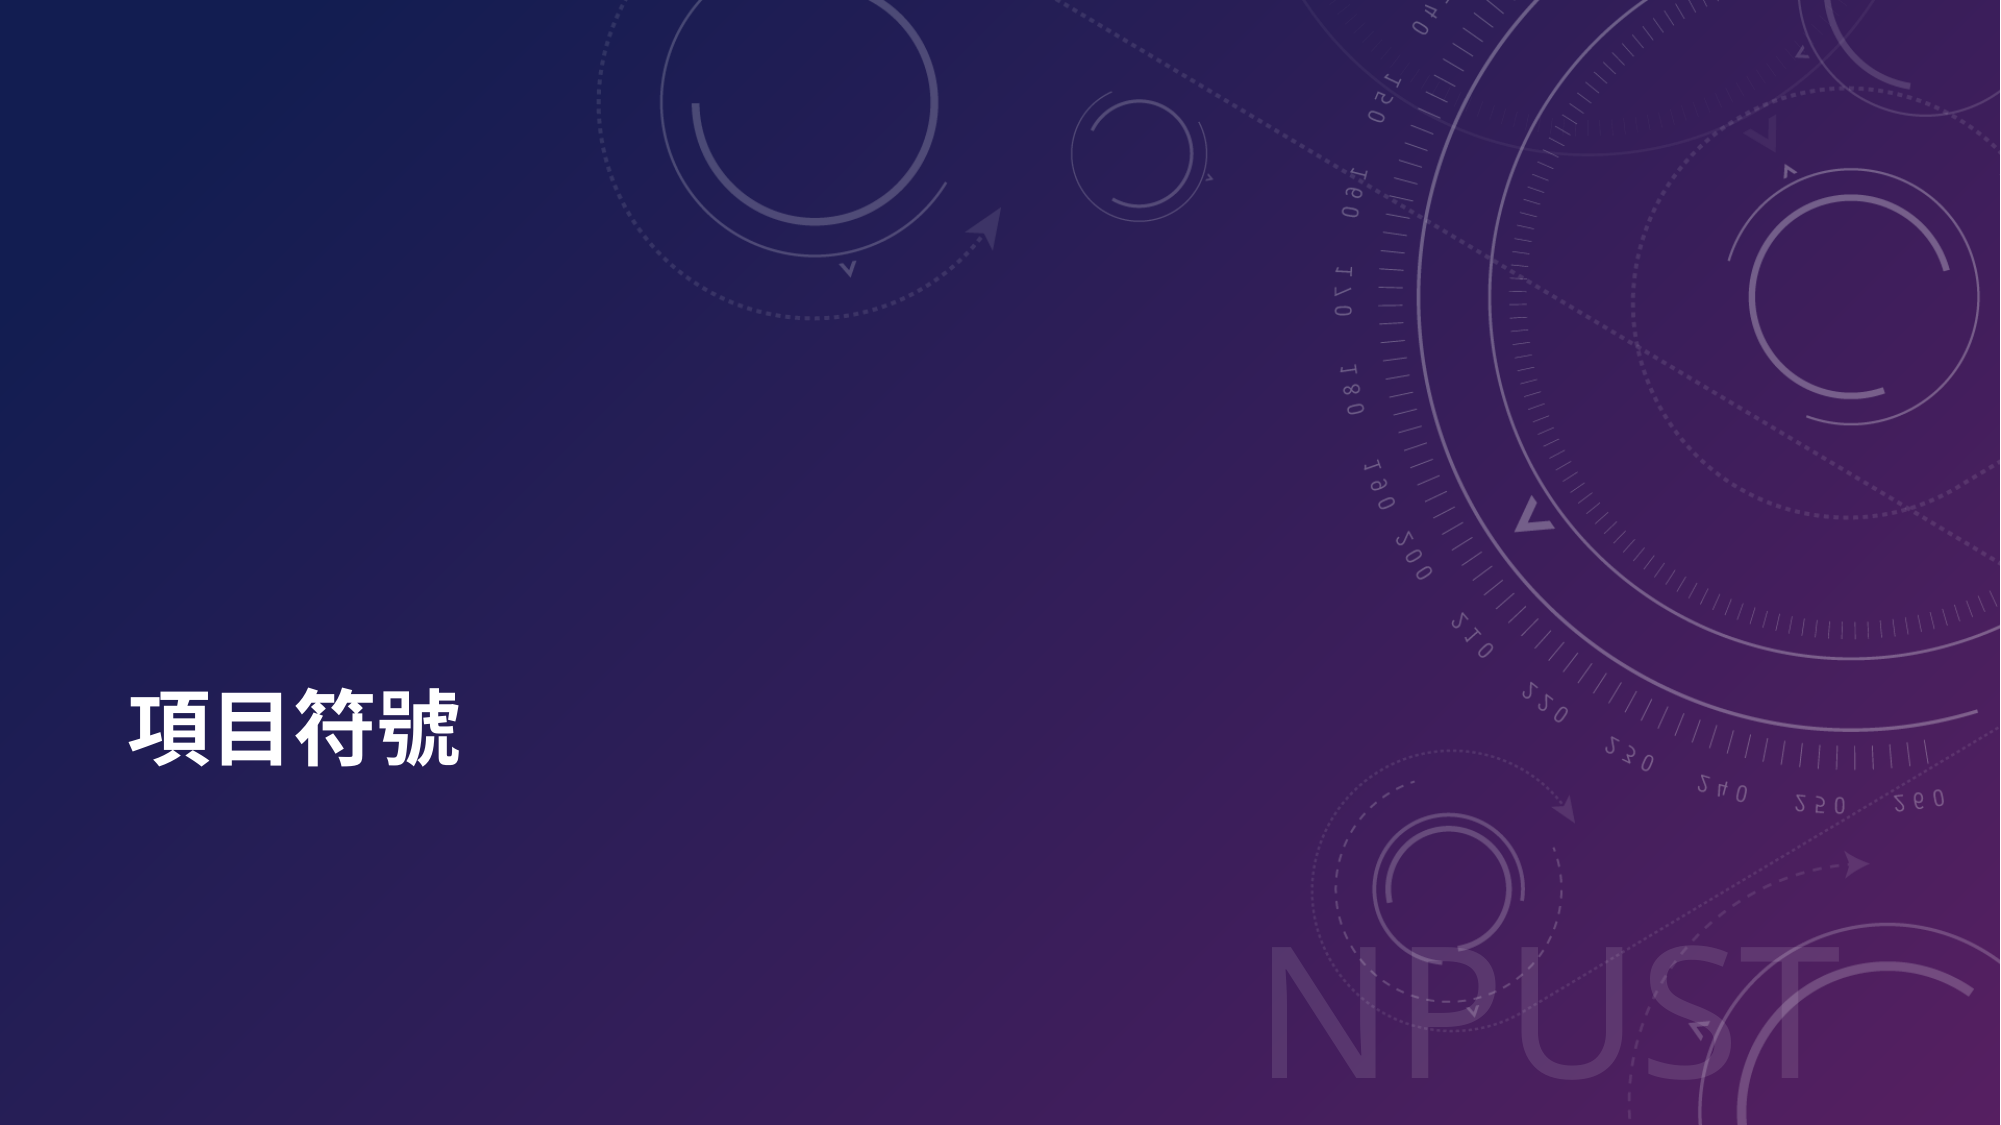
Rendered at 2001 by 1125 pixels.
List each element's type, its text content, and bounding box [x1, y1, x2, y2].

title 項目符號 [112, 542, 1775, 784]
picture [0, 0, 2000, 1125]
